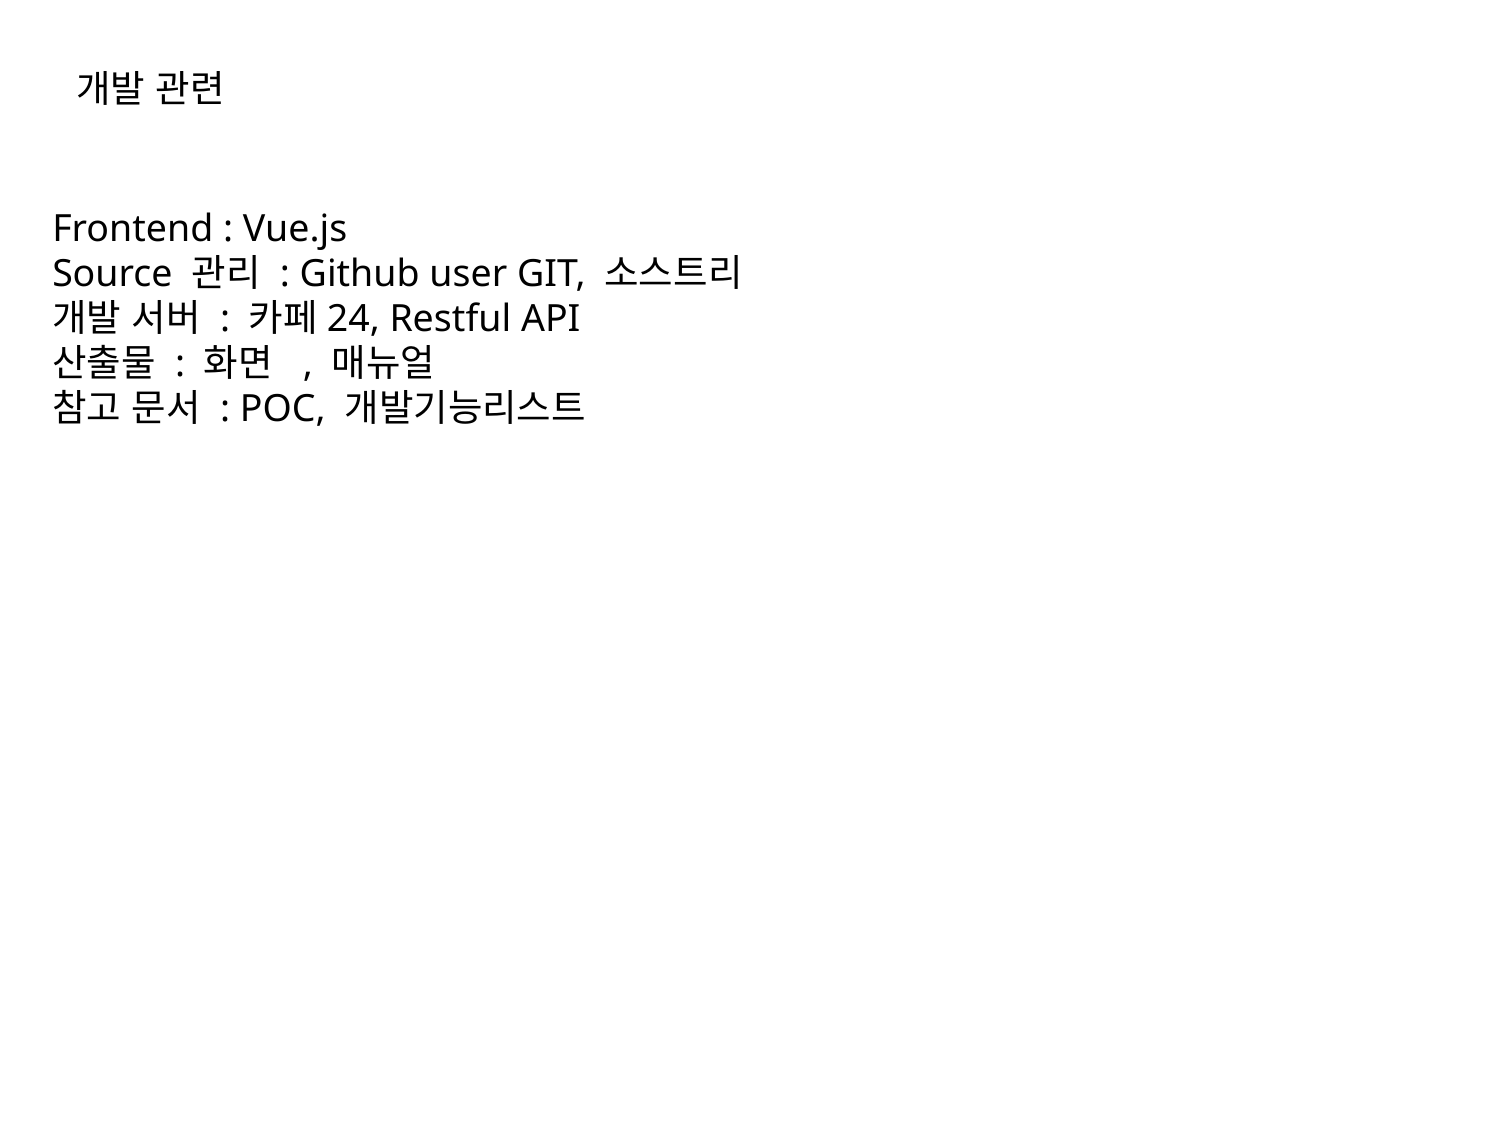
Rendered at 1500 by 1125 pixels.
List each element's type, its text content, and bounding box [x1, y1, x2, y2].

text_box 개발 관련 [61, 57, 240, 118]
text_box Frontend : Vue.js Source 관리 : Github user GIT, 소스트리 개발 서버 : 카페24, Restful API 산출물 : 화면 , 매뉴얼 참고 문서 : POC, 개발기능리스트 [37, 196, 758, 436]
